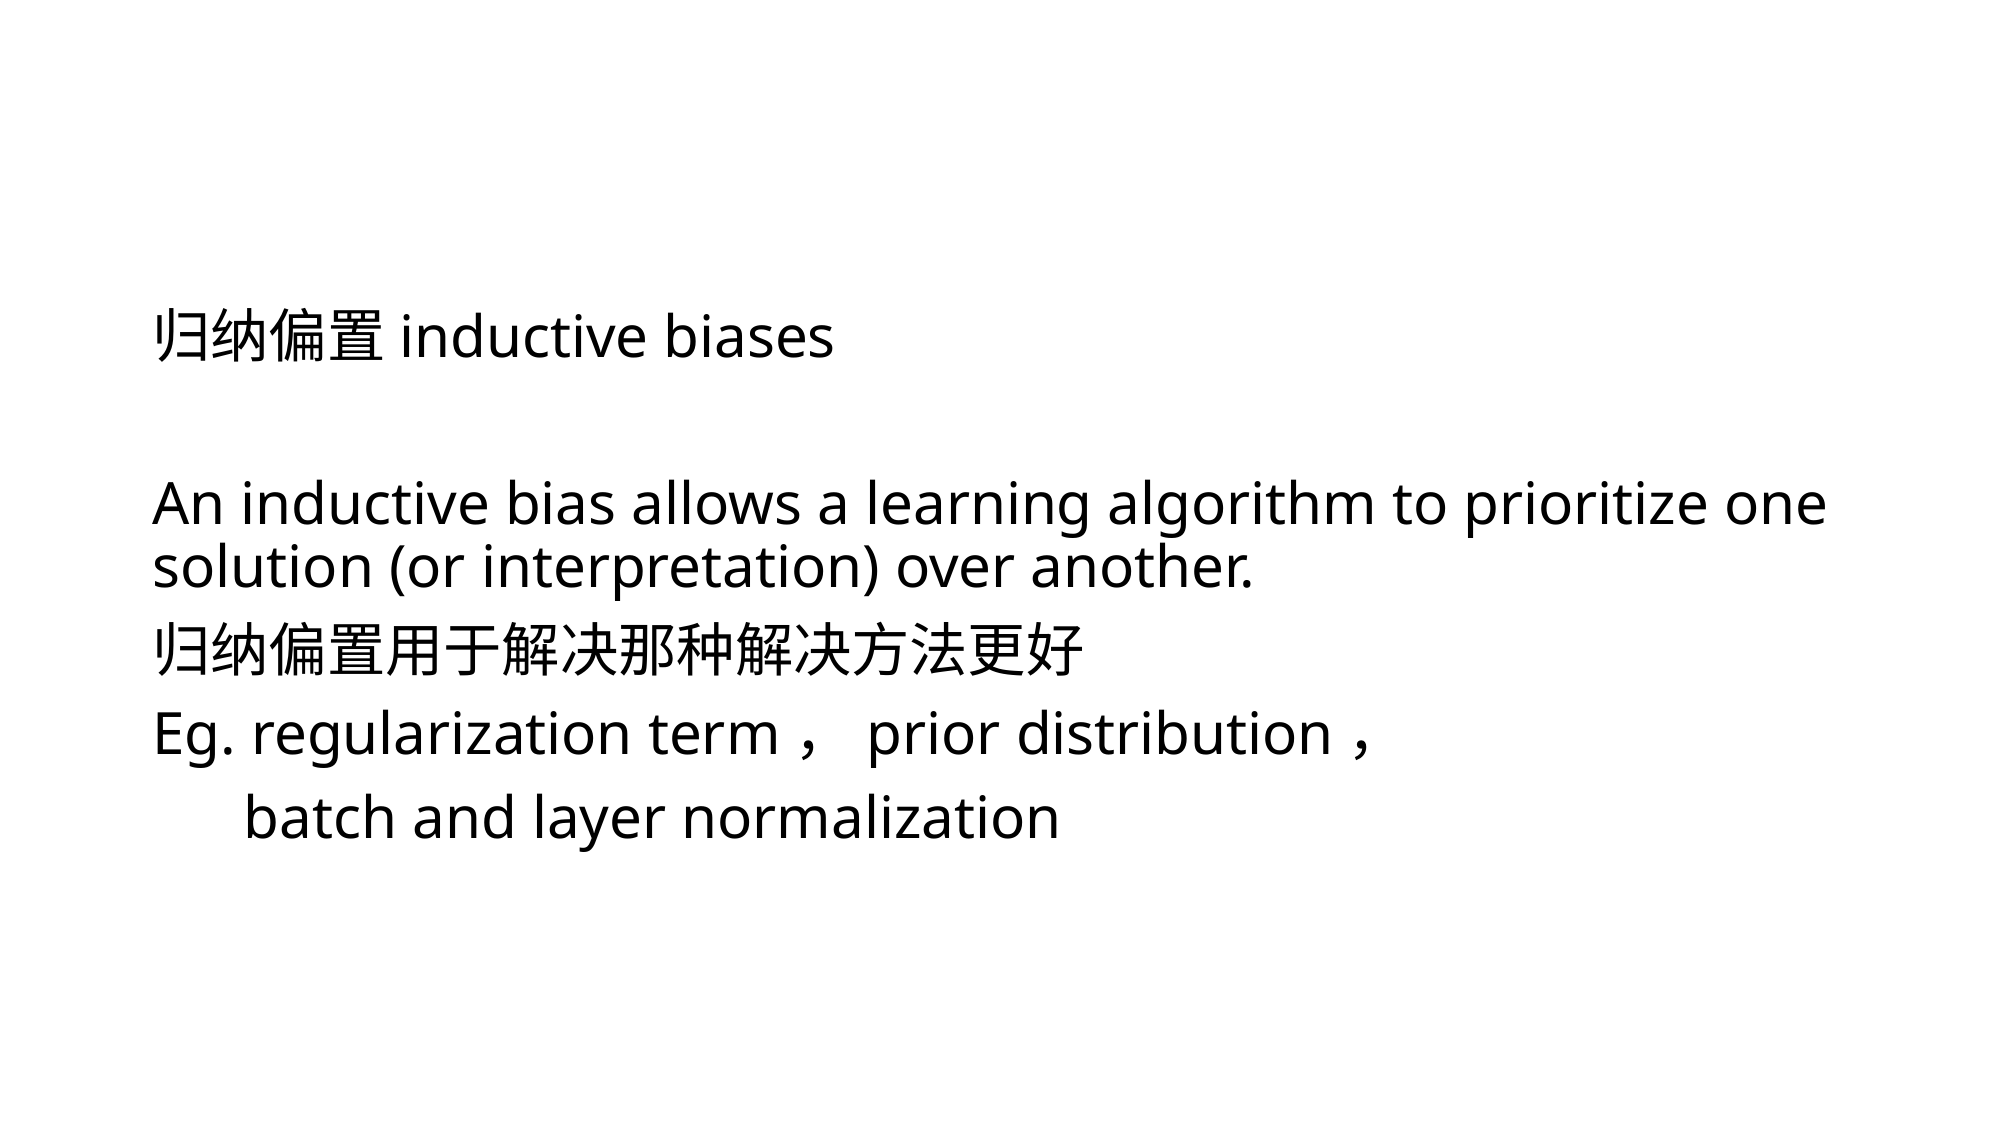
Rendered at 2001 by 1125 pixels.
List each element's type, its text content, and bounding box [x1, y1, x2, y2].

list 归纳偏置inductive biases An inductive bias allows a learning algorithm to prioritize one solution (or interpretation) over another. 归纳偏置用于解决那种解决方法更好 Eg. regularization term，prior distribution， batch and layer normalization [137, 299, 1927, 1014]
